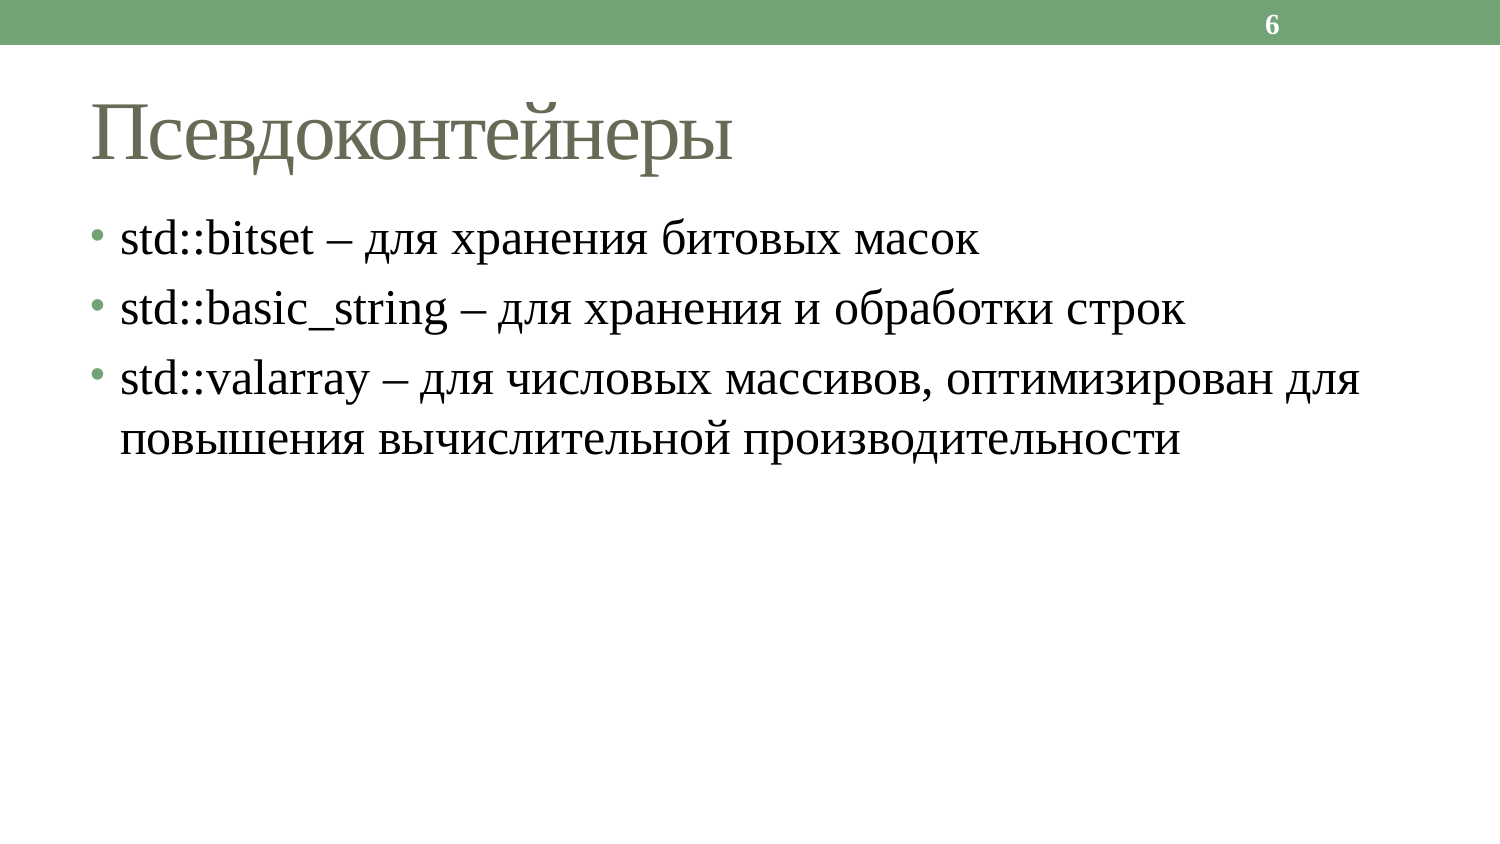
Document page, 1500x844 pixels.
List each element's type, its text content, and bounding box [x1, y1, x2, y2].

title Псевдоконтейнеры [75, 65, 1425, 188]
list std::bitset – для хранения битовых масок std::basic_string – для хранения и обработки строк std::valarray – для числовых массивов, оптимизирован для повышения вычислительной производительности [75, 196, 1425, 797]
slide_number 6 [1250, 2, 1425, 43]
